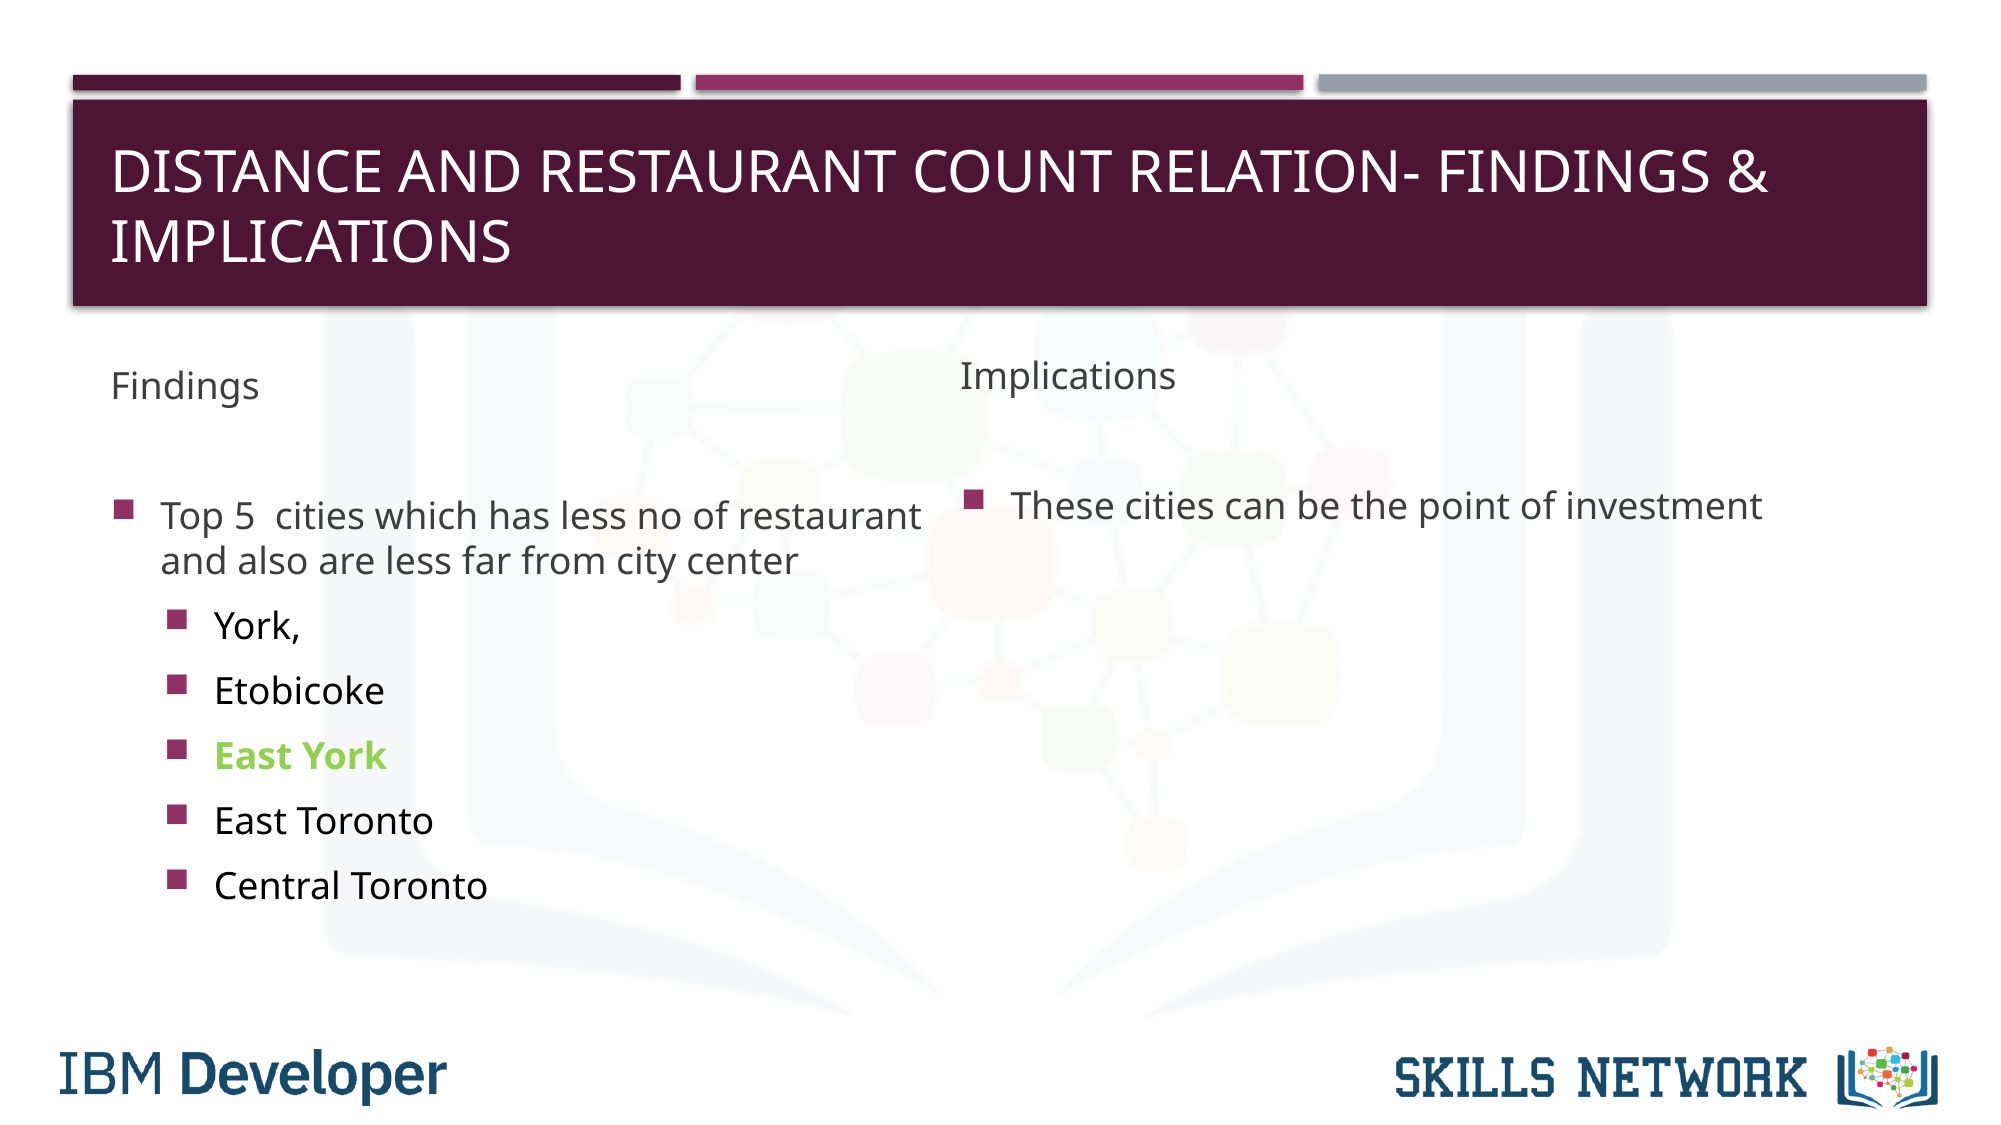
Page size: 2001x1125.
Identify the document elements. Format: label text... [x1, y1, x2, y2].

title Distance and Restaurant count relation- FINDINGS & IMPLICATIONS [95, 119, 1905, 282]
list Findings Top 5 cities which has less no of restaurant and also are less far from city center York, Etobicoke East York East Toronto Central Toronto [95, 342, 946, 1057]
list Implications These cities can be the point of investment [945, 312, 1835, 567]
picture [55, 1045, 459, 1108]
picture [1390, 1045, 1945, 1111]
